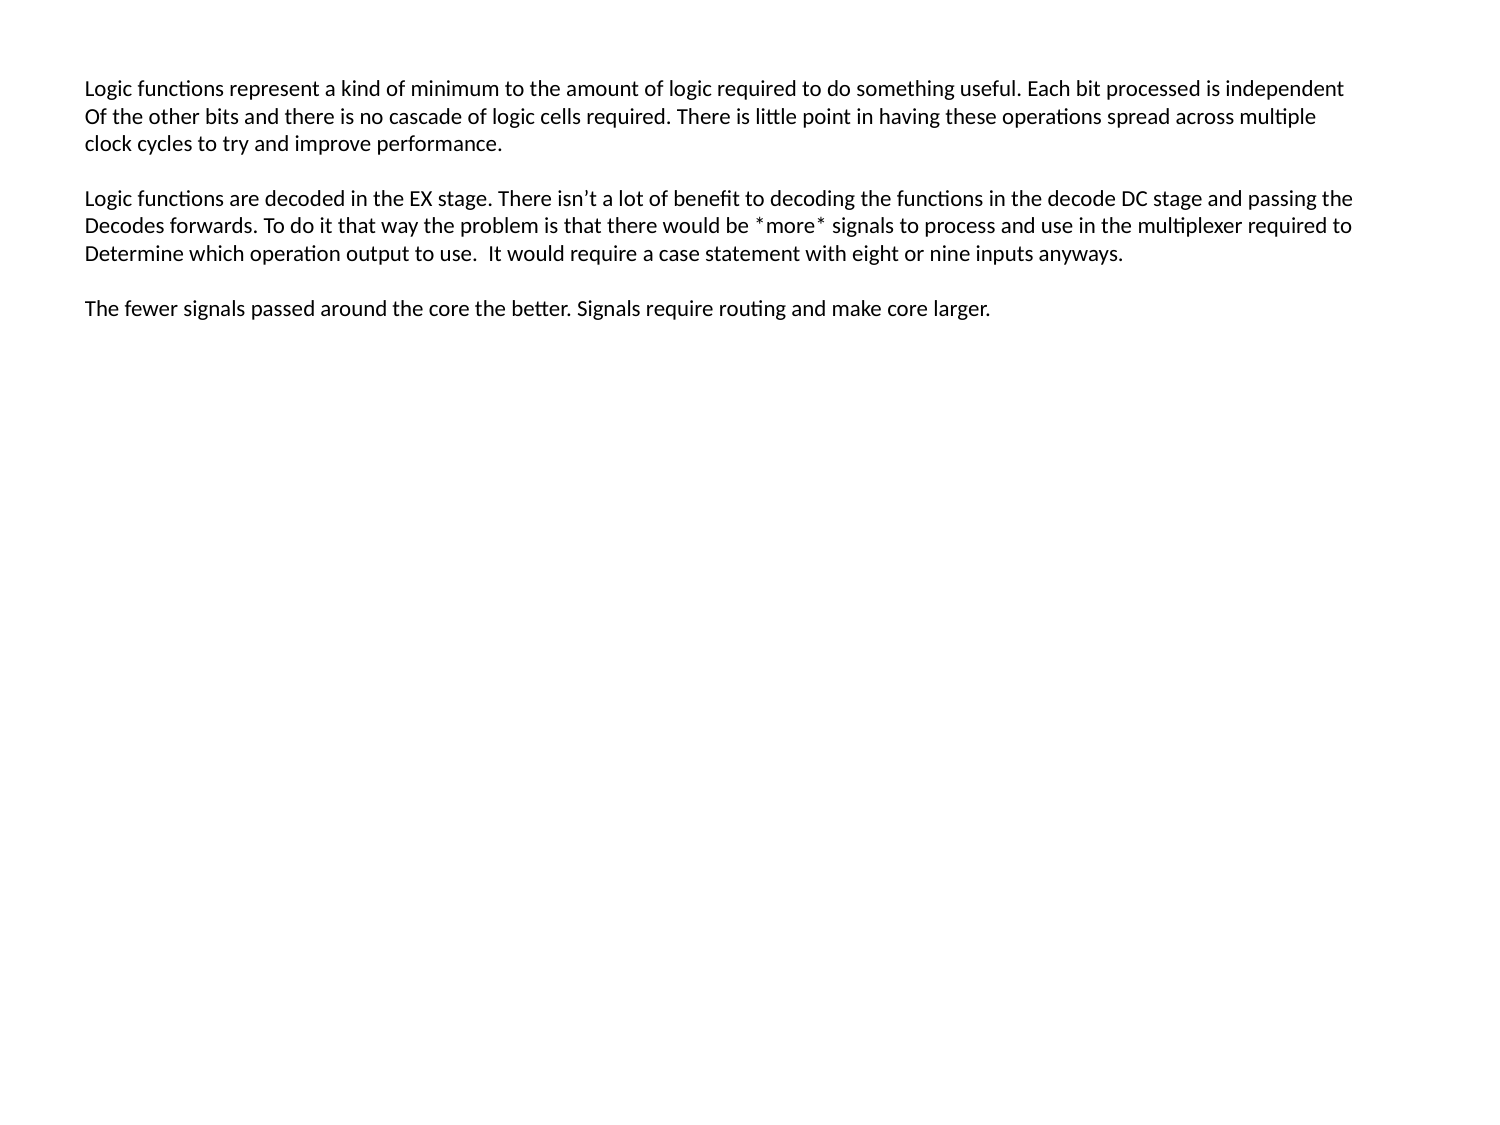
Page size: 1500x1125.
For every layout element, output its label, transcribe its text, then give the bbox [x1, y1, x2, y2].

text_box Logic functions represent a kind of minimum to the amount of logic required to do something useful. Each bit processed is independent Of the other bits and there is no cascade of logic cells required. There is little point in having these operations spread across multiple clock cycles to try and improve performance. Logic functions are decoded in the EX stage. There isn’t a lot of benefit to decoding the functions in the decode DC stage and passing the Decodes forwards. To do it that way the problem is that there would be *more* signals to process and use in the multiplexer required to Determine which operation output to use. It would require a case statement with eight or nine inputs anyways. The fewer signals passed around the core the better. Signals require routing and make core larger. [70, 66, 1372, 329]
